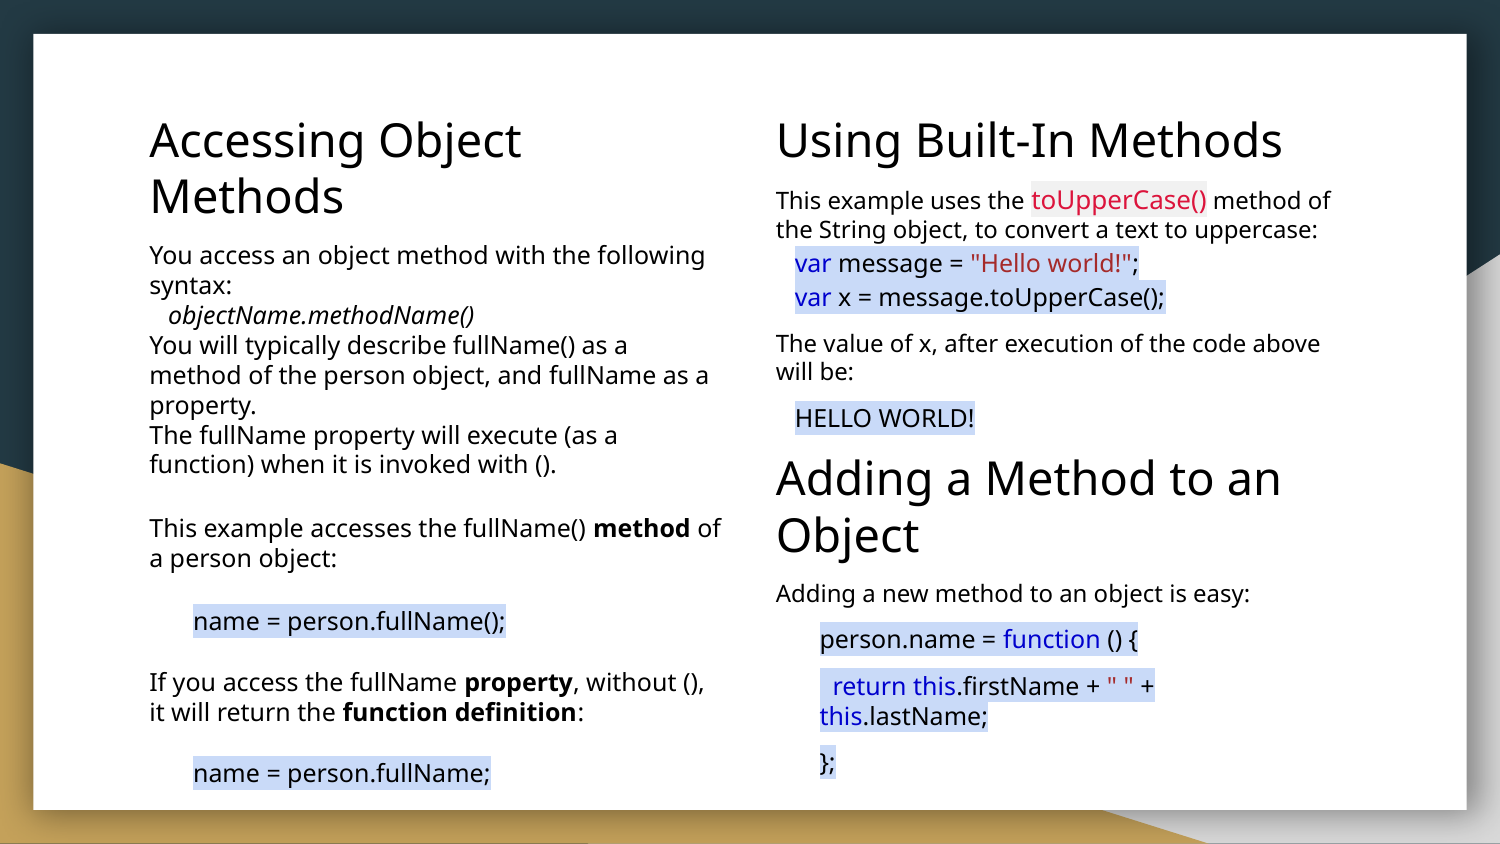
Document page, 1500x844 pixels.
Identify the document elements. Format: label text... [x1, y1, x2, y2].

list Accessing Object Methods You access an object method with the following syntax: objectName.methodName() You will typically describe fullName() as a method of the person object, and fullName as a property. The fullName property will execute (as a function) when it is invoked with (). This example accesses the fullName() method of a person object: name = person.fullName(); If you access the fullName property, without (), it will return the function definition: name = person.fullName; [134, 95, 739, 745]
list Using Built-In Methods This example uses the toUpperCase() method of the String object, to convert a text to uppercase: var message = "Hello world!"; var x = message.toUpperCase(); The value of x, after execution of the code above will be: HELLO WORLD! Adding a Method to an Object Adding a new method to an object is easy: person.name = function () { return this.firstName + " " + this.lastName; }; [760, 95, 1366, 775]
